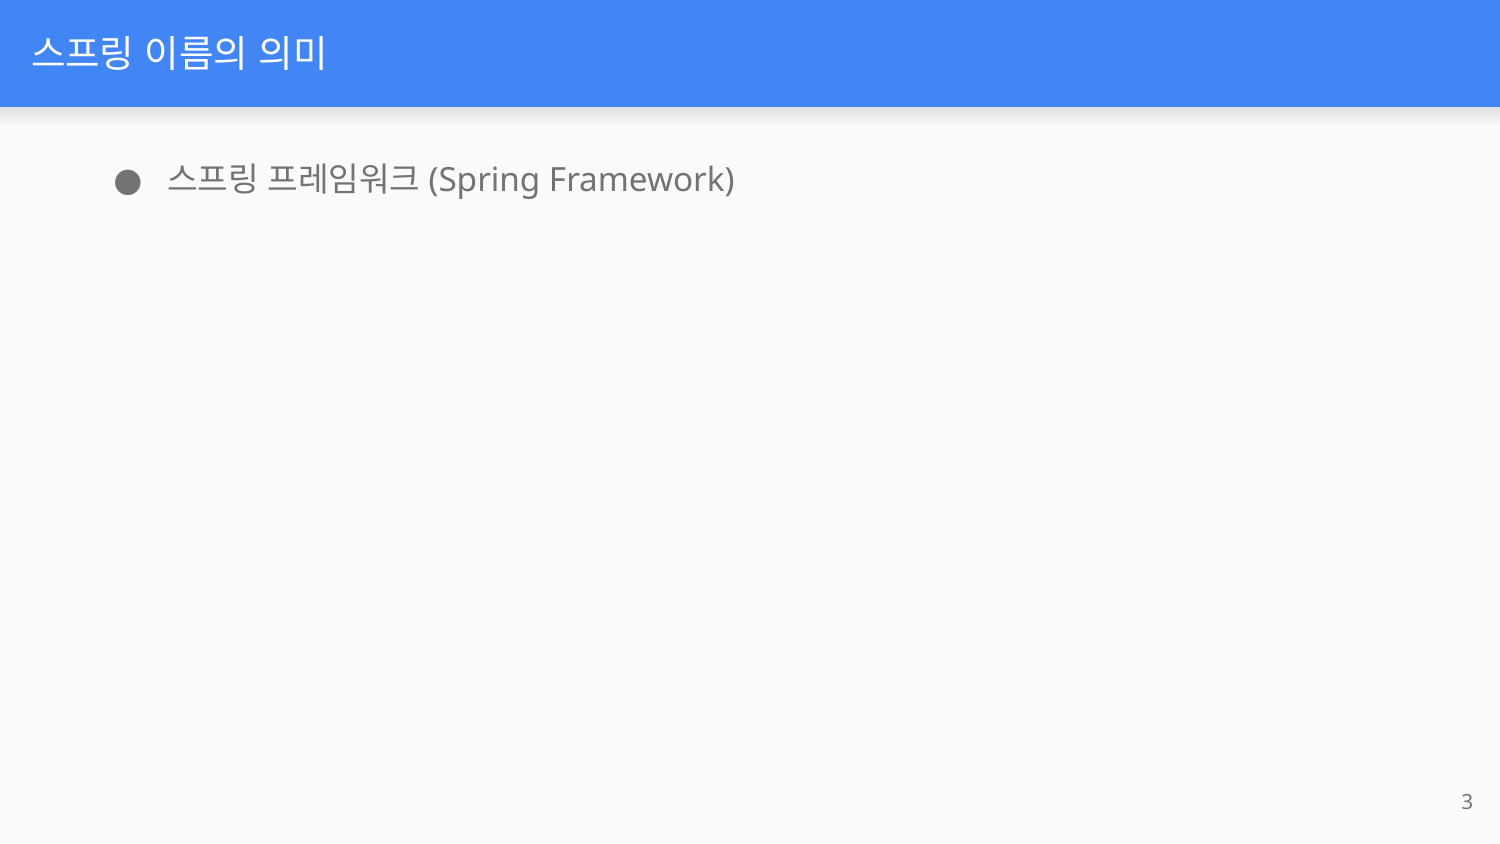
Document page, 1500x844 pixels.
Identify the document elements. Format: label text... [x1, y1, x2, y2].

title 스프링 이름의 의미 [16, 2, 1464, 102]
list 스프링 프레임워크(Spring Framework) [77, 127, 1427, 771]
slide_number ‹#› [1398, 770, 1489, 835]
